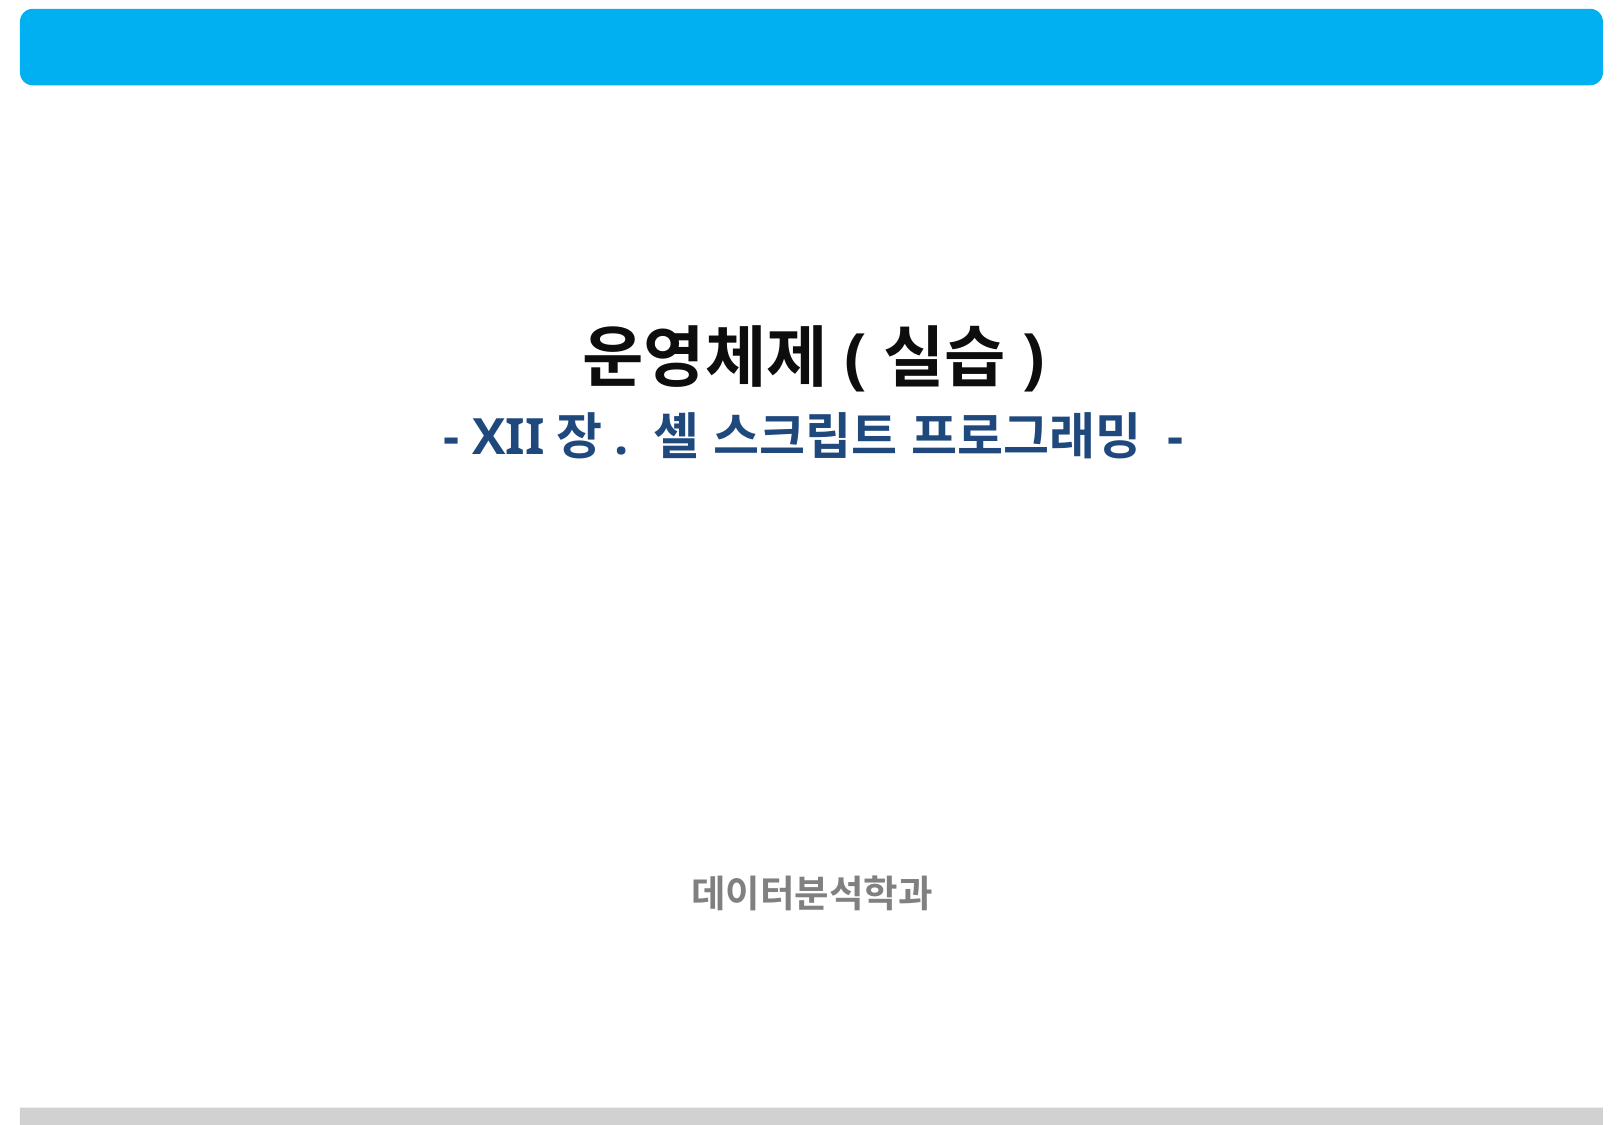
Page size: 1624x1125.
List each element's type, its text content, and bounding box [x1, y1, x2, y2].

list 데이터분석학과 [363, 862, 1261, 953]
list 운영체제(실습) - XII장. 셸 스크립트 프로그래밍 - [82, 307, 1545, 539]
